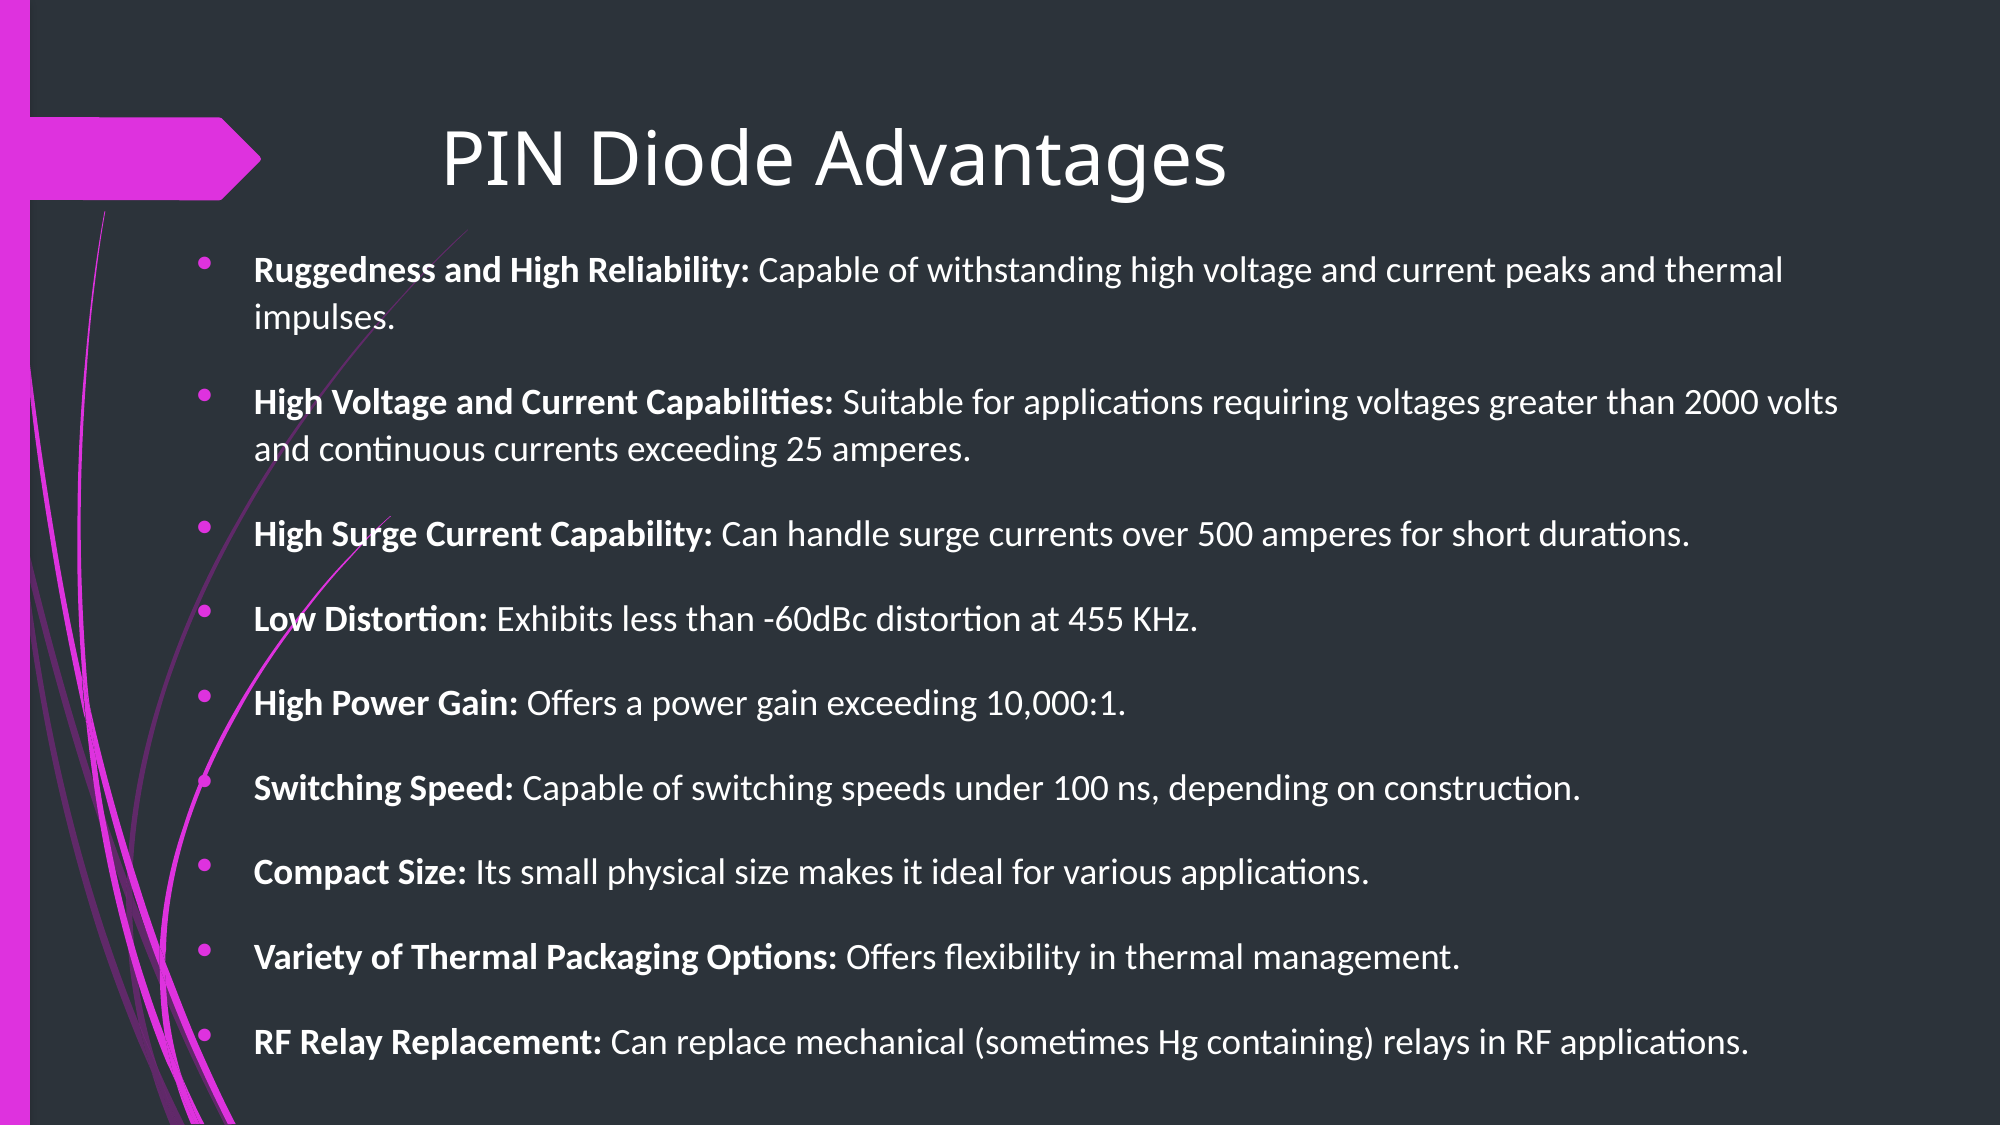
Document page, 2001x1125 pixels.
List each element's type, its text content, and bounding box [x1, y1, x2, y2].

title PIN Diode Advantages [425, 102, 1888, 234]
list Ruggedness and High Reliability: Capable of withstanding high voltage and current peaks and thermal impulses. High Voltage and Current Capabilities: Suitable for applications requiring voltages greater than 2000 volts and continuous currents exceeding 25 amperes. High Surge Current Capability: Can handle surge currents over 500 amperes for short durations. Low Distortion: Exhibits less than -60dBc distortion at 455 KHz. High Power Gain: Offers a power gain exceeding 10,000:1. Switching Speed: Capable of switching speeds under 100 ns, depending on construction. Compact Size: Its small physical size makes it ideal for various applications. Variety of Thermal Packaging Options: Offers flexibility in thermal management. RF Relay Replacement: Can replace mechanical (sometimes Hg containing) relays in RF applications. [183, 234, 1888, 1076]
